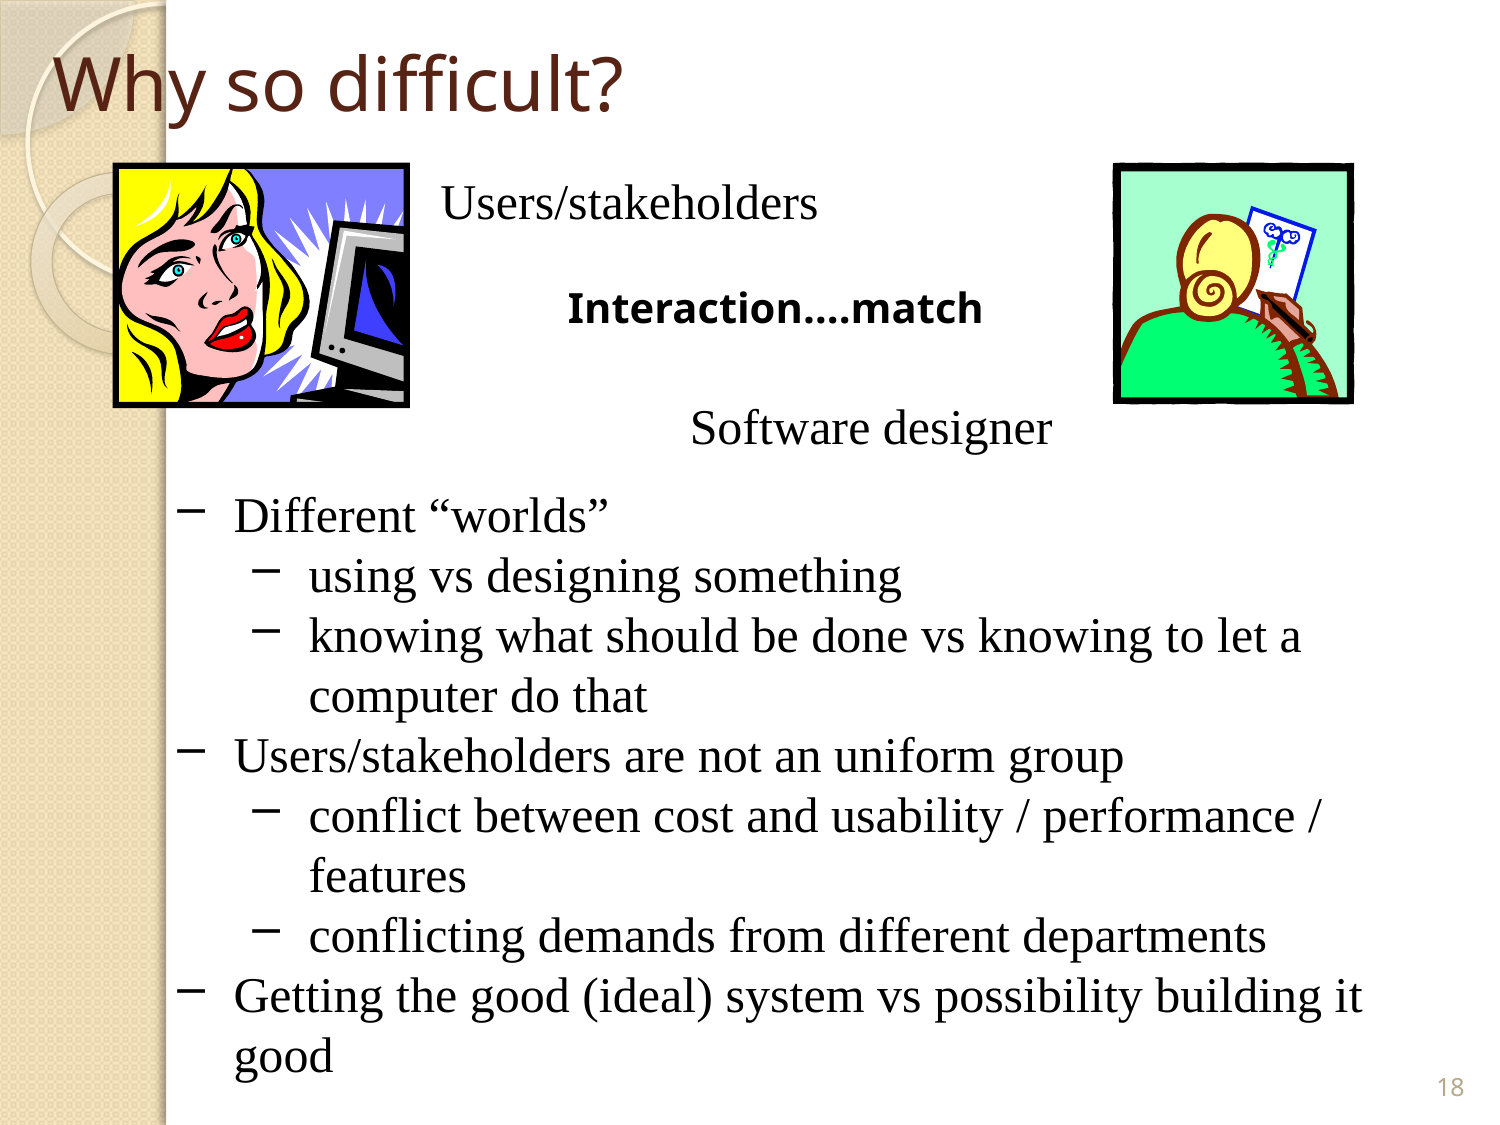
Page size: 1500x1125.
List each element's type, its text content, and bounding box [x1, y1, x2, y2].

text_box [537, 274, 1013, 391]
picture [1112, 162, 1355, 405]
text_box Software designer [674, 387, 1068, 463]
title Why so difficult? [37, 0, 1450, 163]
picture [112, 162, 411, 409]
text_box Different “worlds” using vs designing something knowing what should be done vs knowing to let a computer do that Users/stakeholders are not an uniform group conflict between cost and usability / performance / features conflicting demands from different departments Getting the good (ideal) system vs possibility building it good [162, 474, 1425, 1090]
text_box Users/stakeholders [414, 162, 834, 238]
slide_number 18 [1413, 1034, 1488, 1113]
